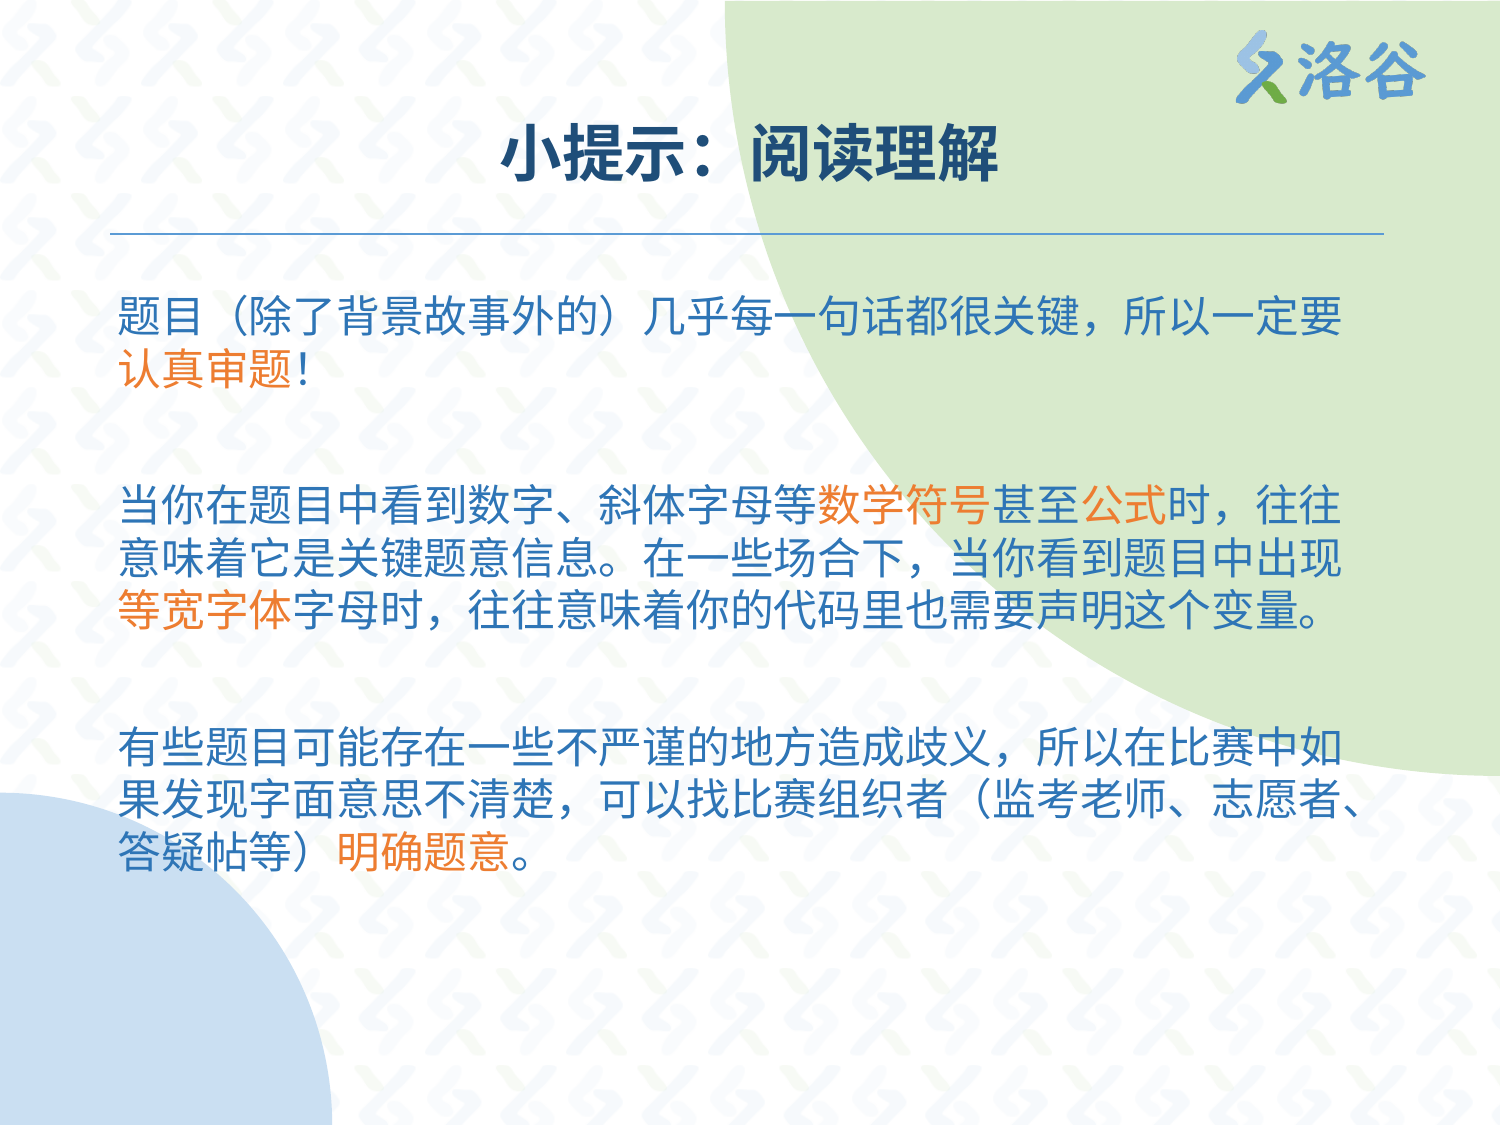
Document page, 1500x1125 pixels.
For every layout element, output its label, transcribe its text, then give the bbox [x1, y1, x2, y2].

title 小提示：阅读理解 [102, 77, 1397, 198]
picture [1235, 26, 1427, 108]
list 题目（除了背景故事外的）几乎每一句话都很关键，所以一定要认真审题！ 当你在题目中看到数字、斜体字母等数学符号甚至公式时，往往意味着它是关键题意信息。在一些场合下，当你看到题目中出现等宽字体字母时，往往意味着你的代码里也需要声明这个变量。 有些题目可能存在一些不严谨的地方造成歧义，所以在比赛中如果发现字面意思不清楚，可以找比赛组织者（监考老师、志愿者、答疑帖等）明确题意。 [102, 281, 1397, 1016]
